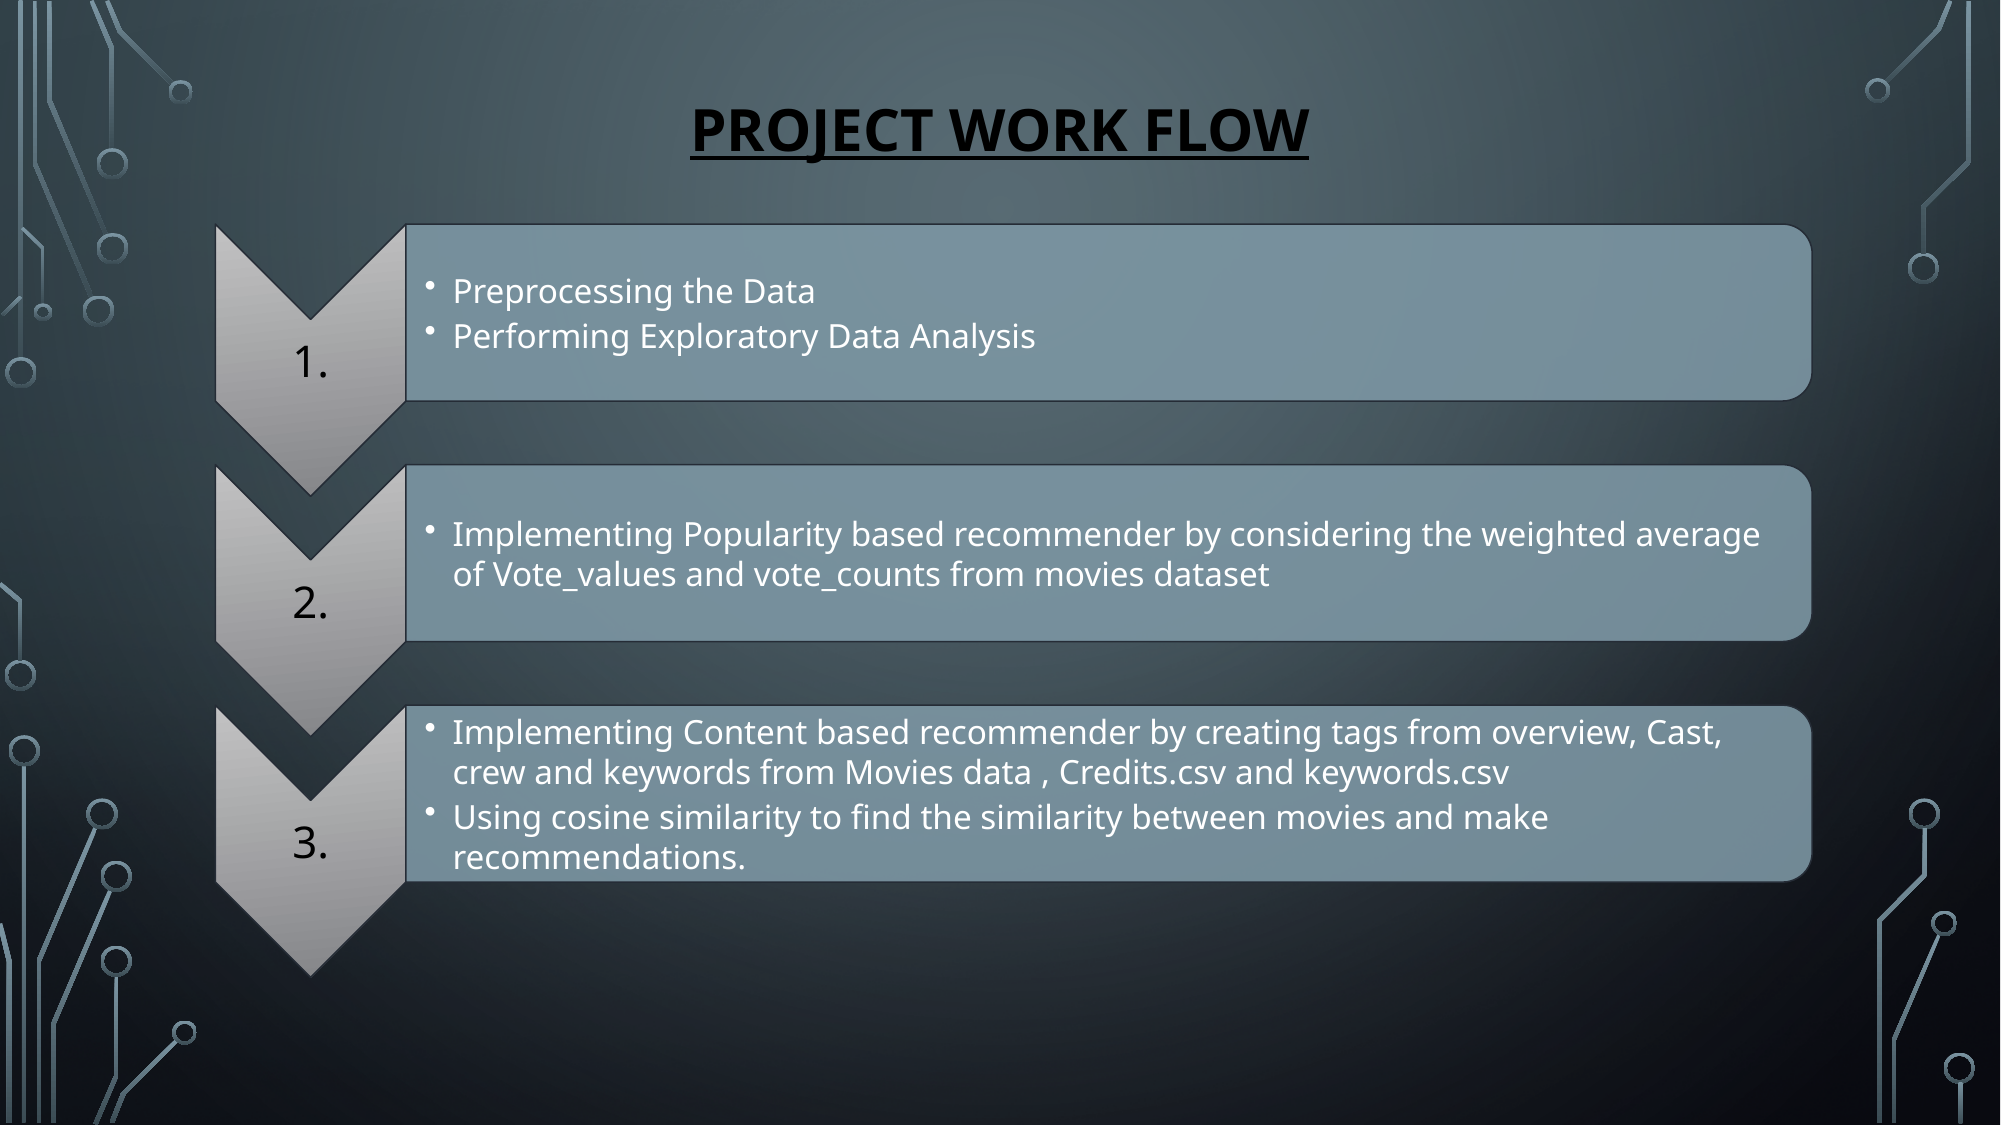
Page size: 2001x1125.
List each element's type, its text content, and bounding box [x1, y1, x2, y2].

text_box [214, 223, 1813, 978]
title Project Work Flow [187, 59, 1813, 206]
